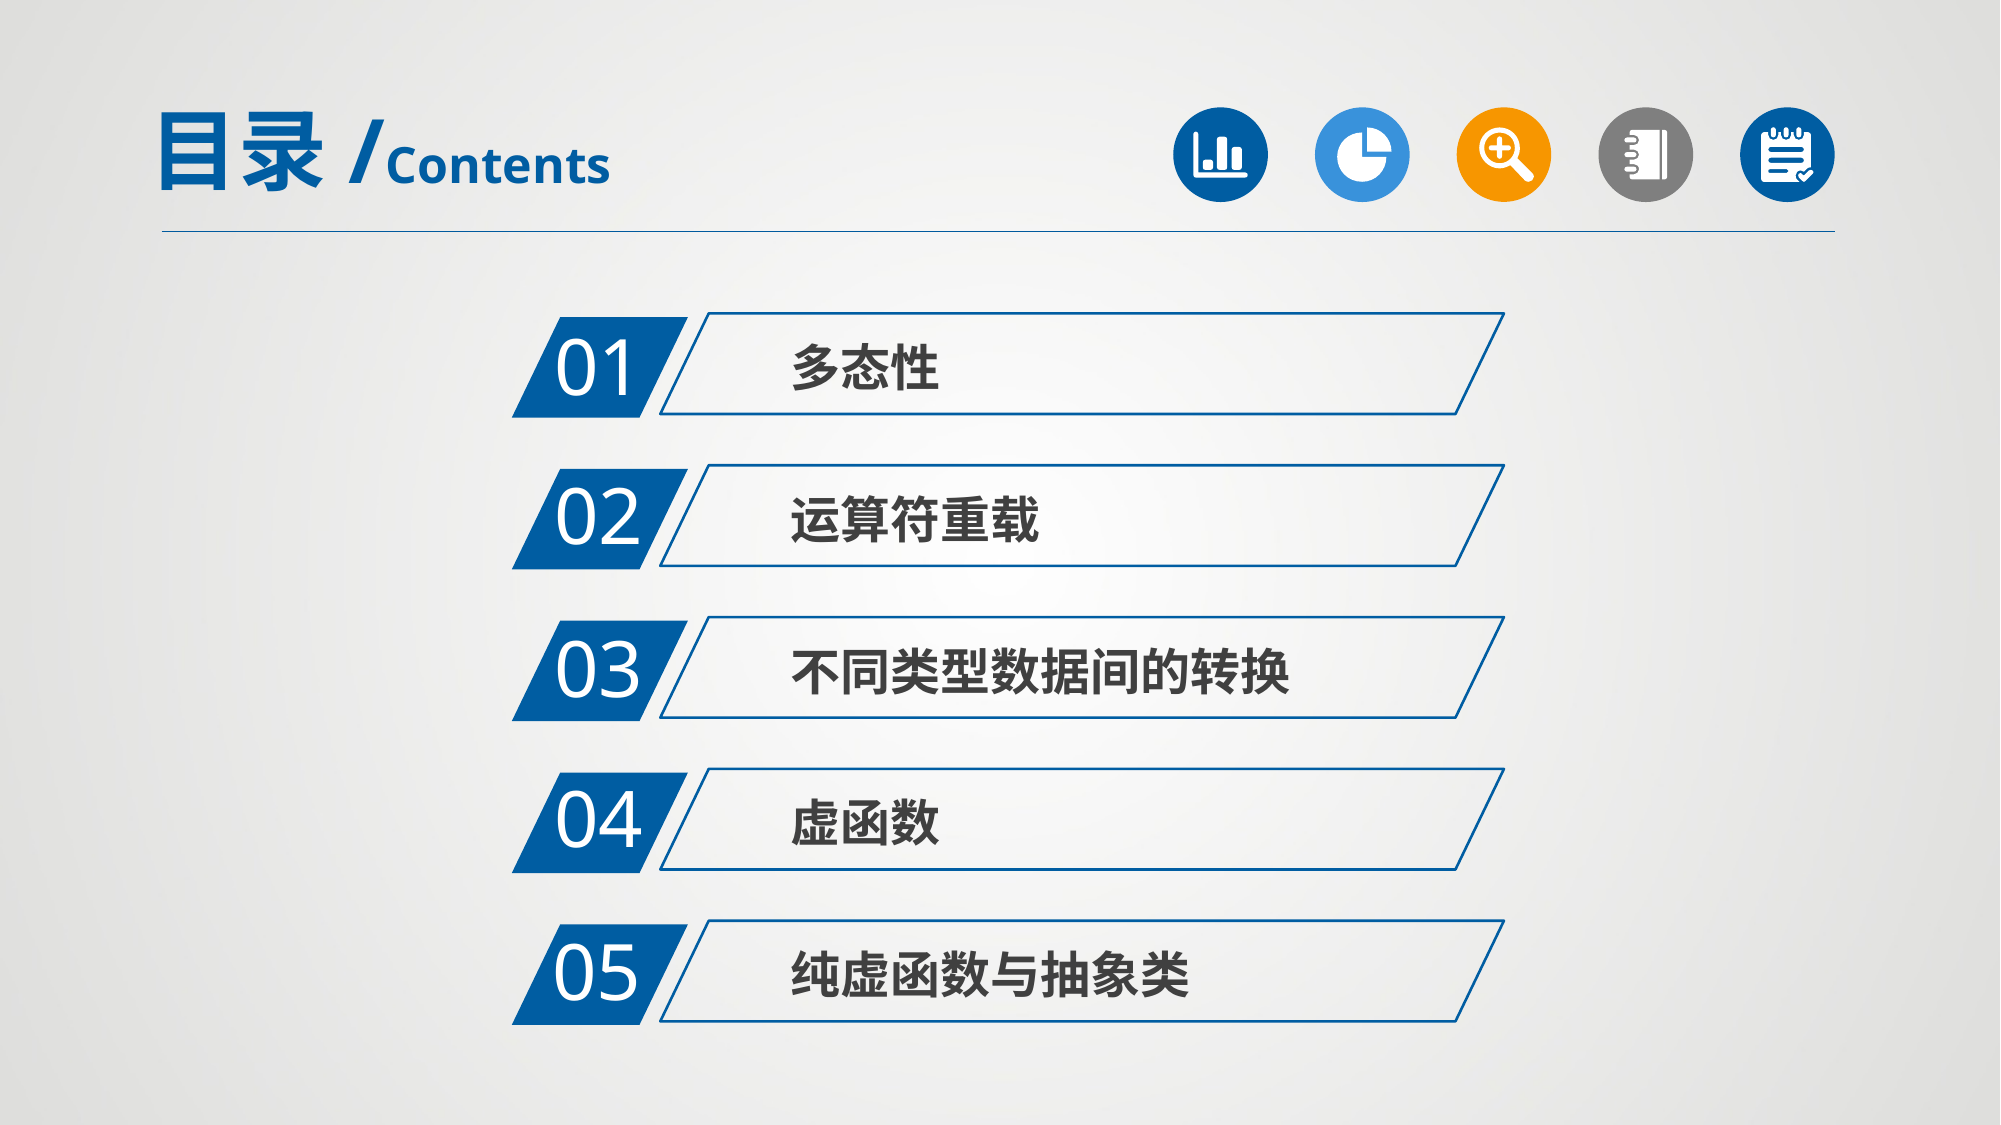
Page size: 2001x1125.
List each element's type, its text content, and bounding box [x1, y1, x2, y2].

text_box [660, 768, 1505, 870]
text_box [1172, 107, 1269, 203]
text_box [511, 612, 708, 723]
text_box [1314, 107, 1410, 203]
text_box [511, 458, 708, 570]
picture [0, 0, 2000, 1125]
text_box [660, 920, 1505, 1073]
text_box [511, 914, 706, 1026]
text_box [660, 464, 1505, 567]
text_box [1456, 107, 1552, 203]
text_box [1598, 107, 1694, 203]
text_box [511, 761, 708, 874]
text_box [660, 313, 1505, 415]
text_box 目录/Contents [133, 93, 628, 203]
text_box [1739, 107, 1835, 203]
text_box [660, 616, 1505, 718]
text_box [511, 310, 708, 421]
